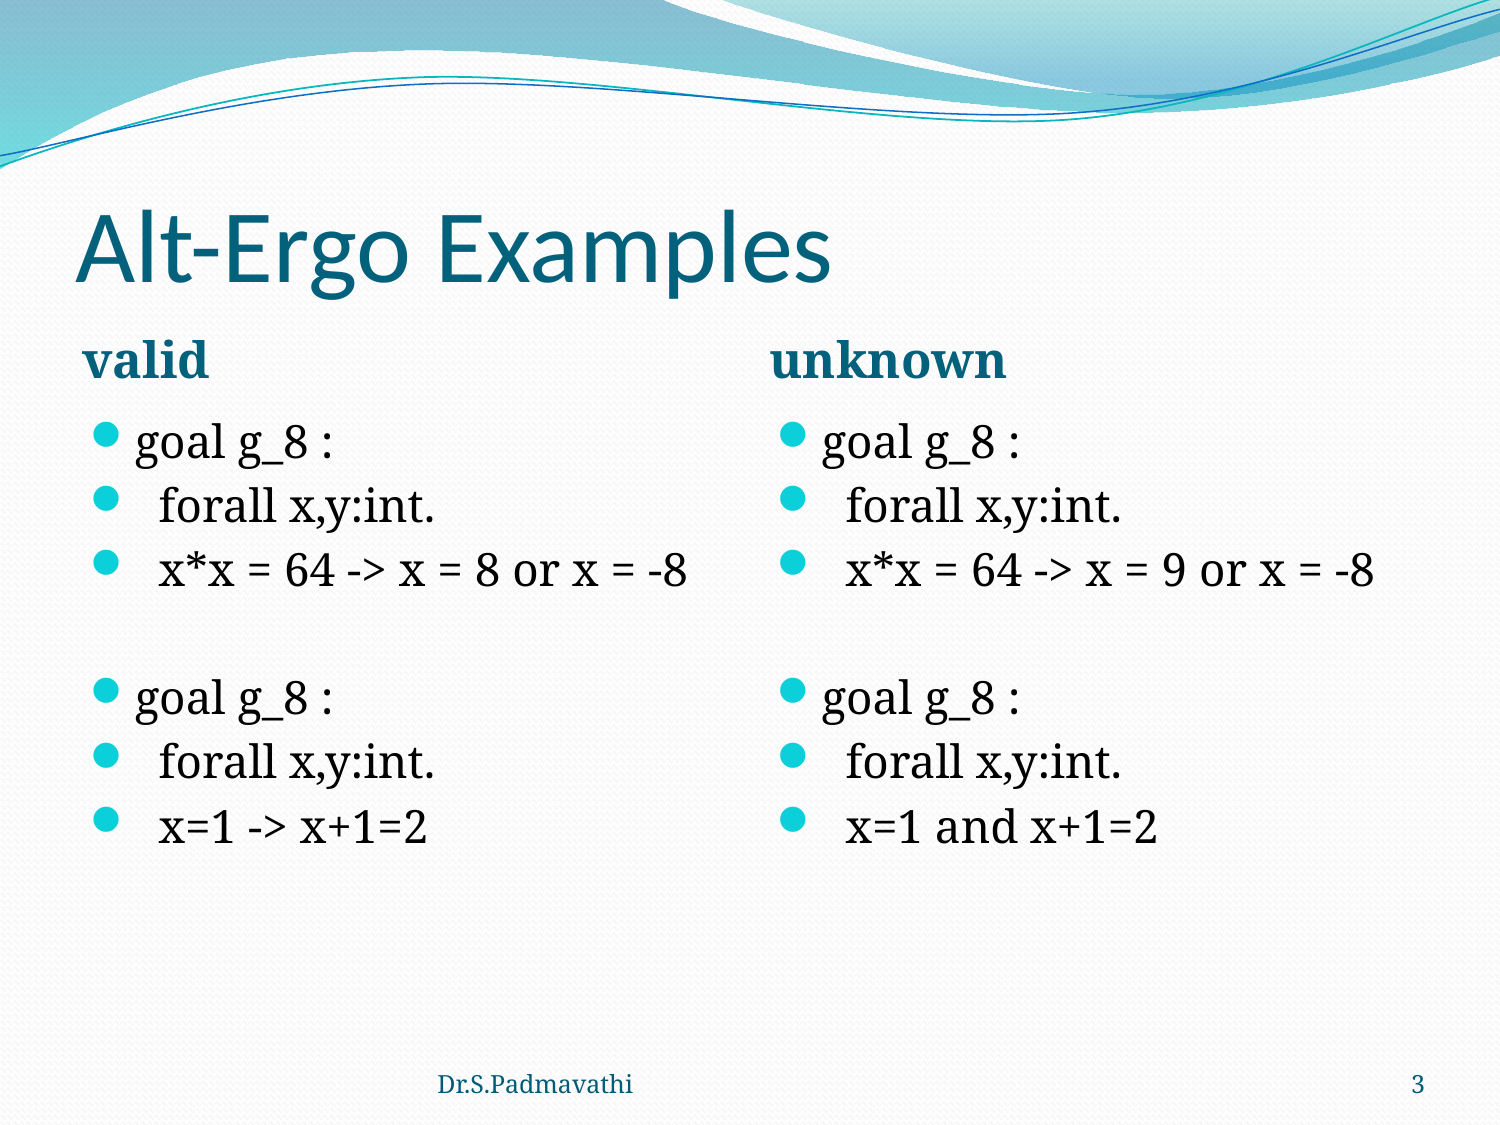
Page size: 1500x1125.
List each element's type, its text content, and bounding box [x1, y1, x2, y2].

list valid [75, 304, 738, 412]
title Alt-Ergo Examples [75, 115, 1425, 303]
slide_number 3 [1299, 1042, 1425, 1103]
list goal g_8 : forall x,y:int. x*x = 64 -> x = 8 or x = -8 goal g_8 : forall x,y:int. x=1 -> x+1=2 [75, 412, 738, 1044]
list goal g_8 : forall x,y:int. x*x = 64 -> x = 9 or x = -8 goal g_8 : forall x,y:int. x=1 and x+1=2 [761, 412, 1425, 1044]
footer Dr.S.Padmavathi [437, 1042, 988, 1103]
list unknown [761, 305, 1425, 412]
